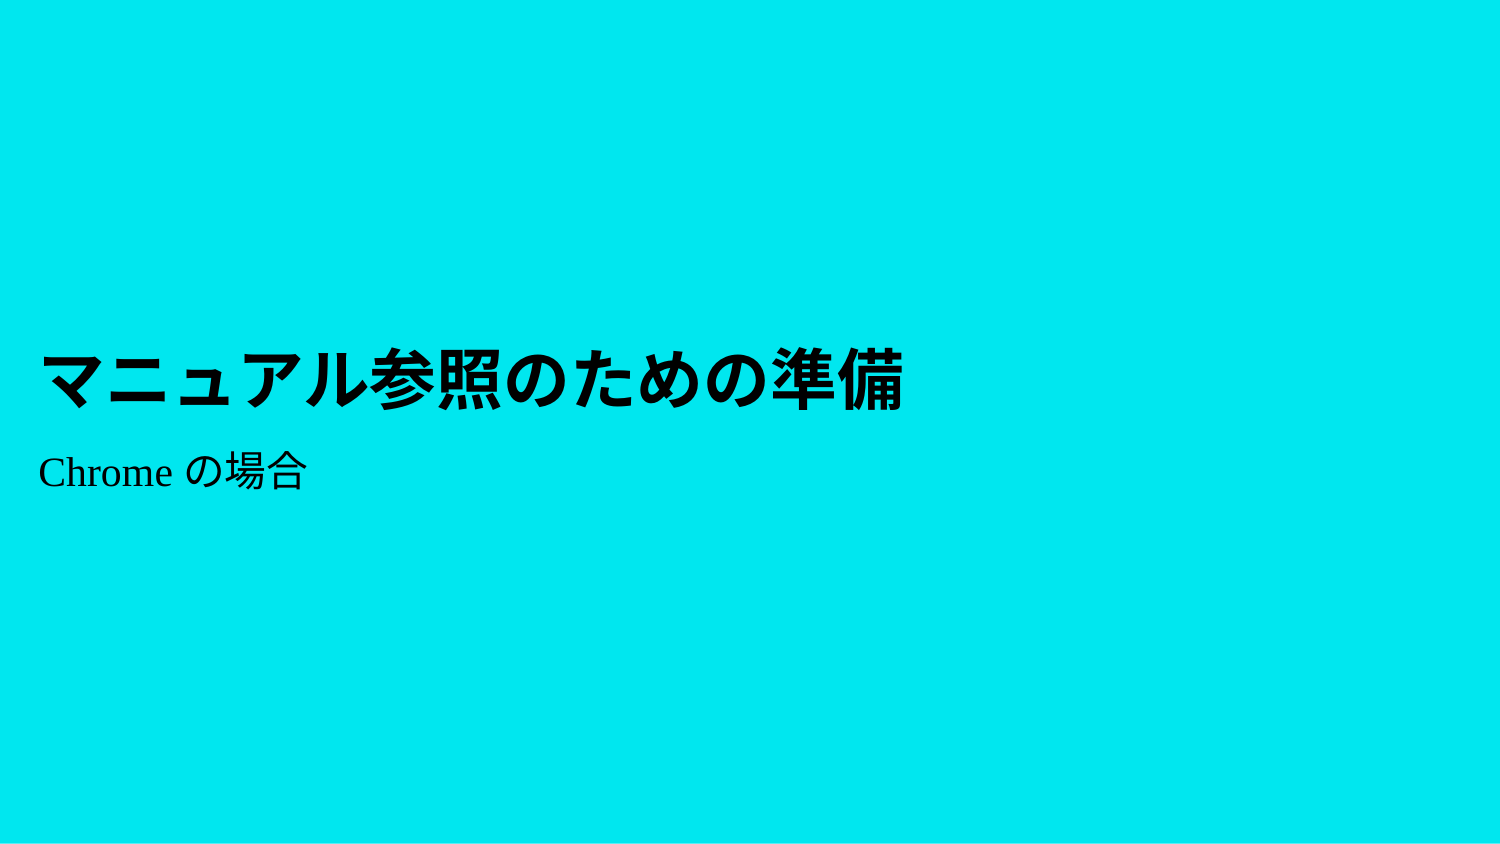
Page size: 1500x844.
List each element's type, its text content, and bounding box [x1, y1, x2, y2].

subtitle Chromeの場合 [38, 444, 1397, 683]
title マニュアル参照のための準備 [38, 183, 1397, 420]
